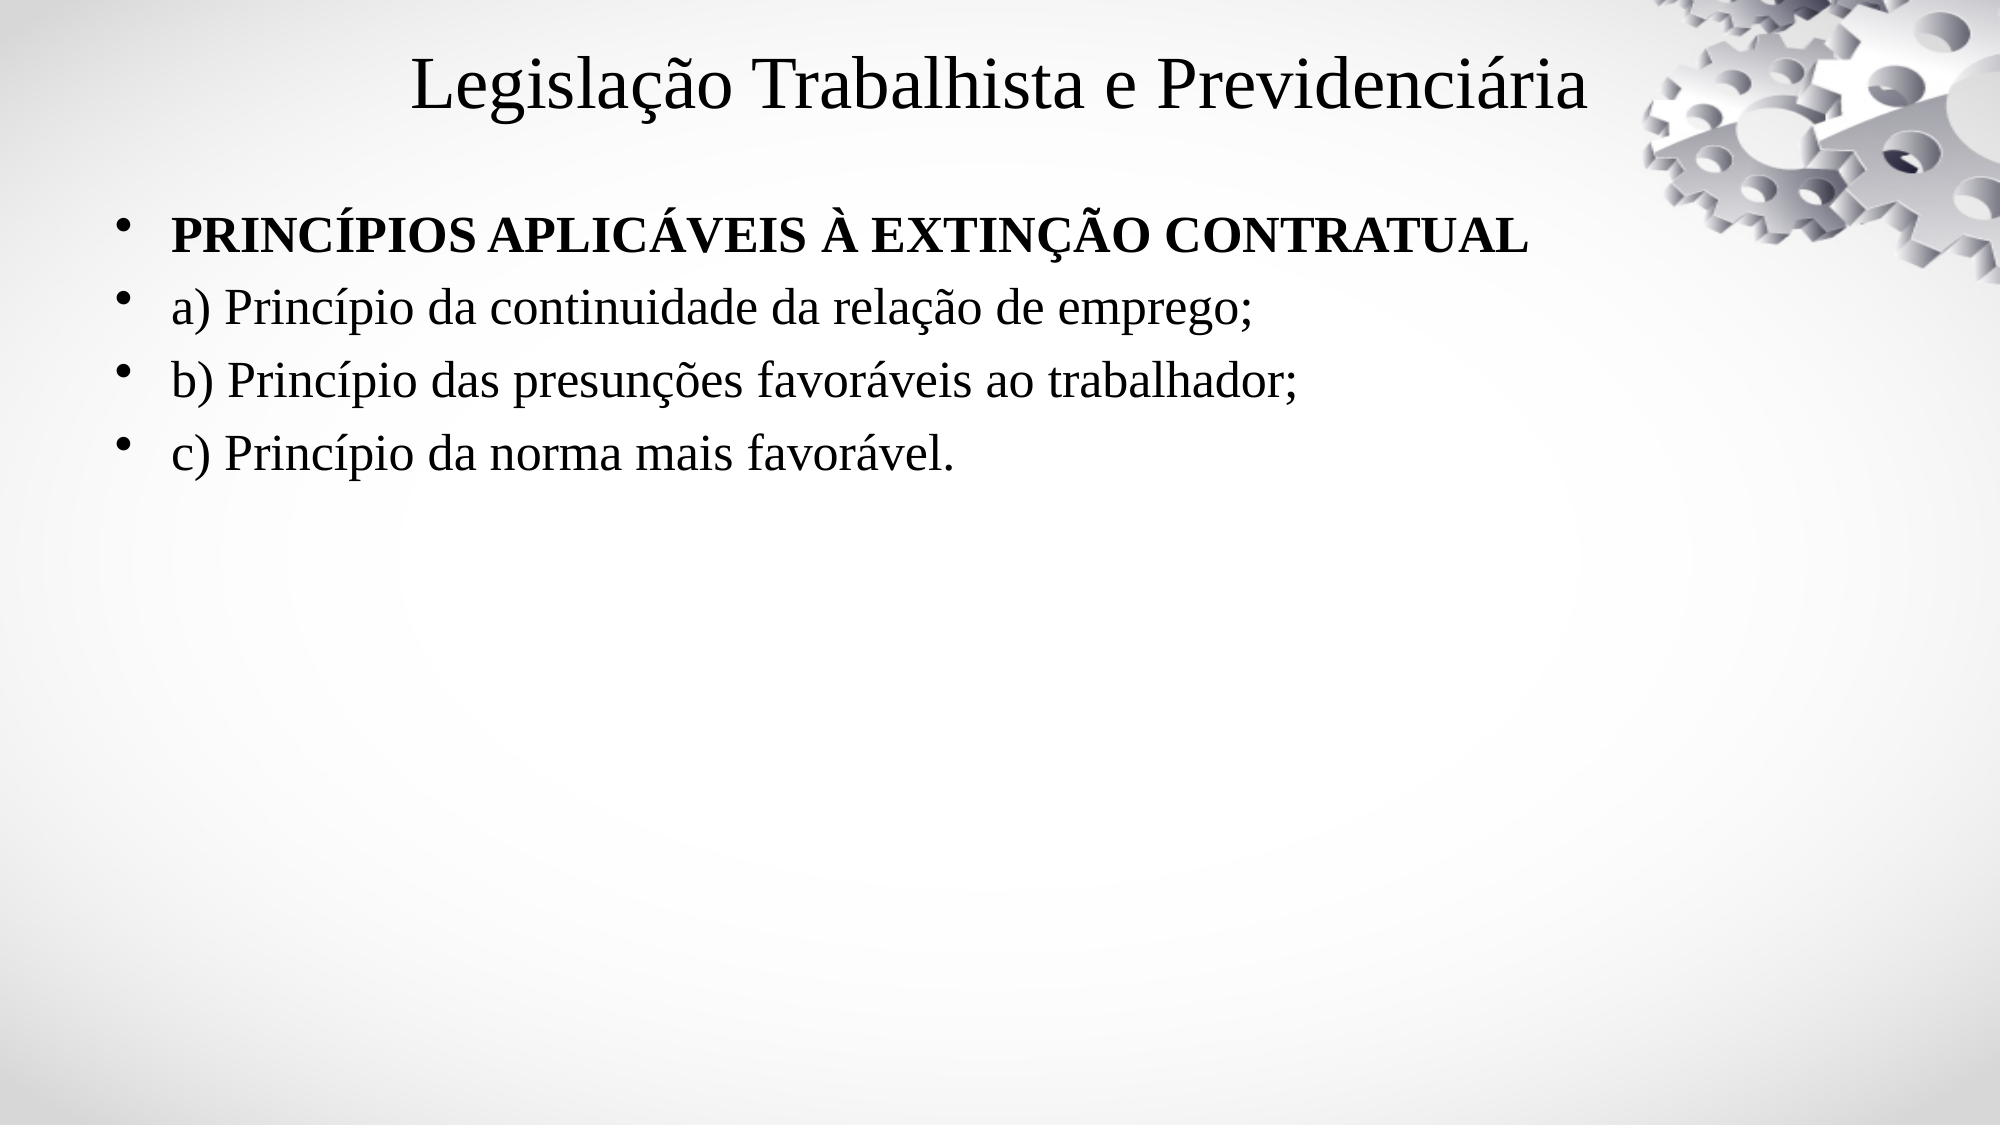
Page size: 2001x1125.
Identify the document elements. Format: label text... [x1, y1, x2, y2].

title Legislação Trabalhista e Previdenciária [99, 30, 1901, 127]
picture [0, 0, 2000, 1125]
list PRINCÍPIOS APLICÁVEIS À EXTINÇÃO CONTRATUAL a) Princípio da continuidade da relação de emprego; b) Princípio das presunções favoráveis ao trabalhador; c) Princípio da norma mais favorável. [99, 192, 1901, 1006]
